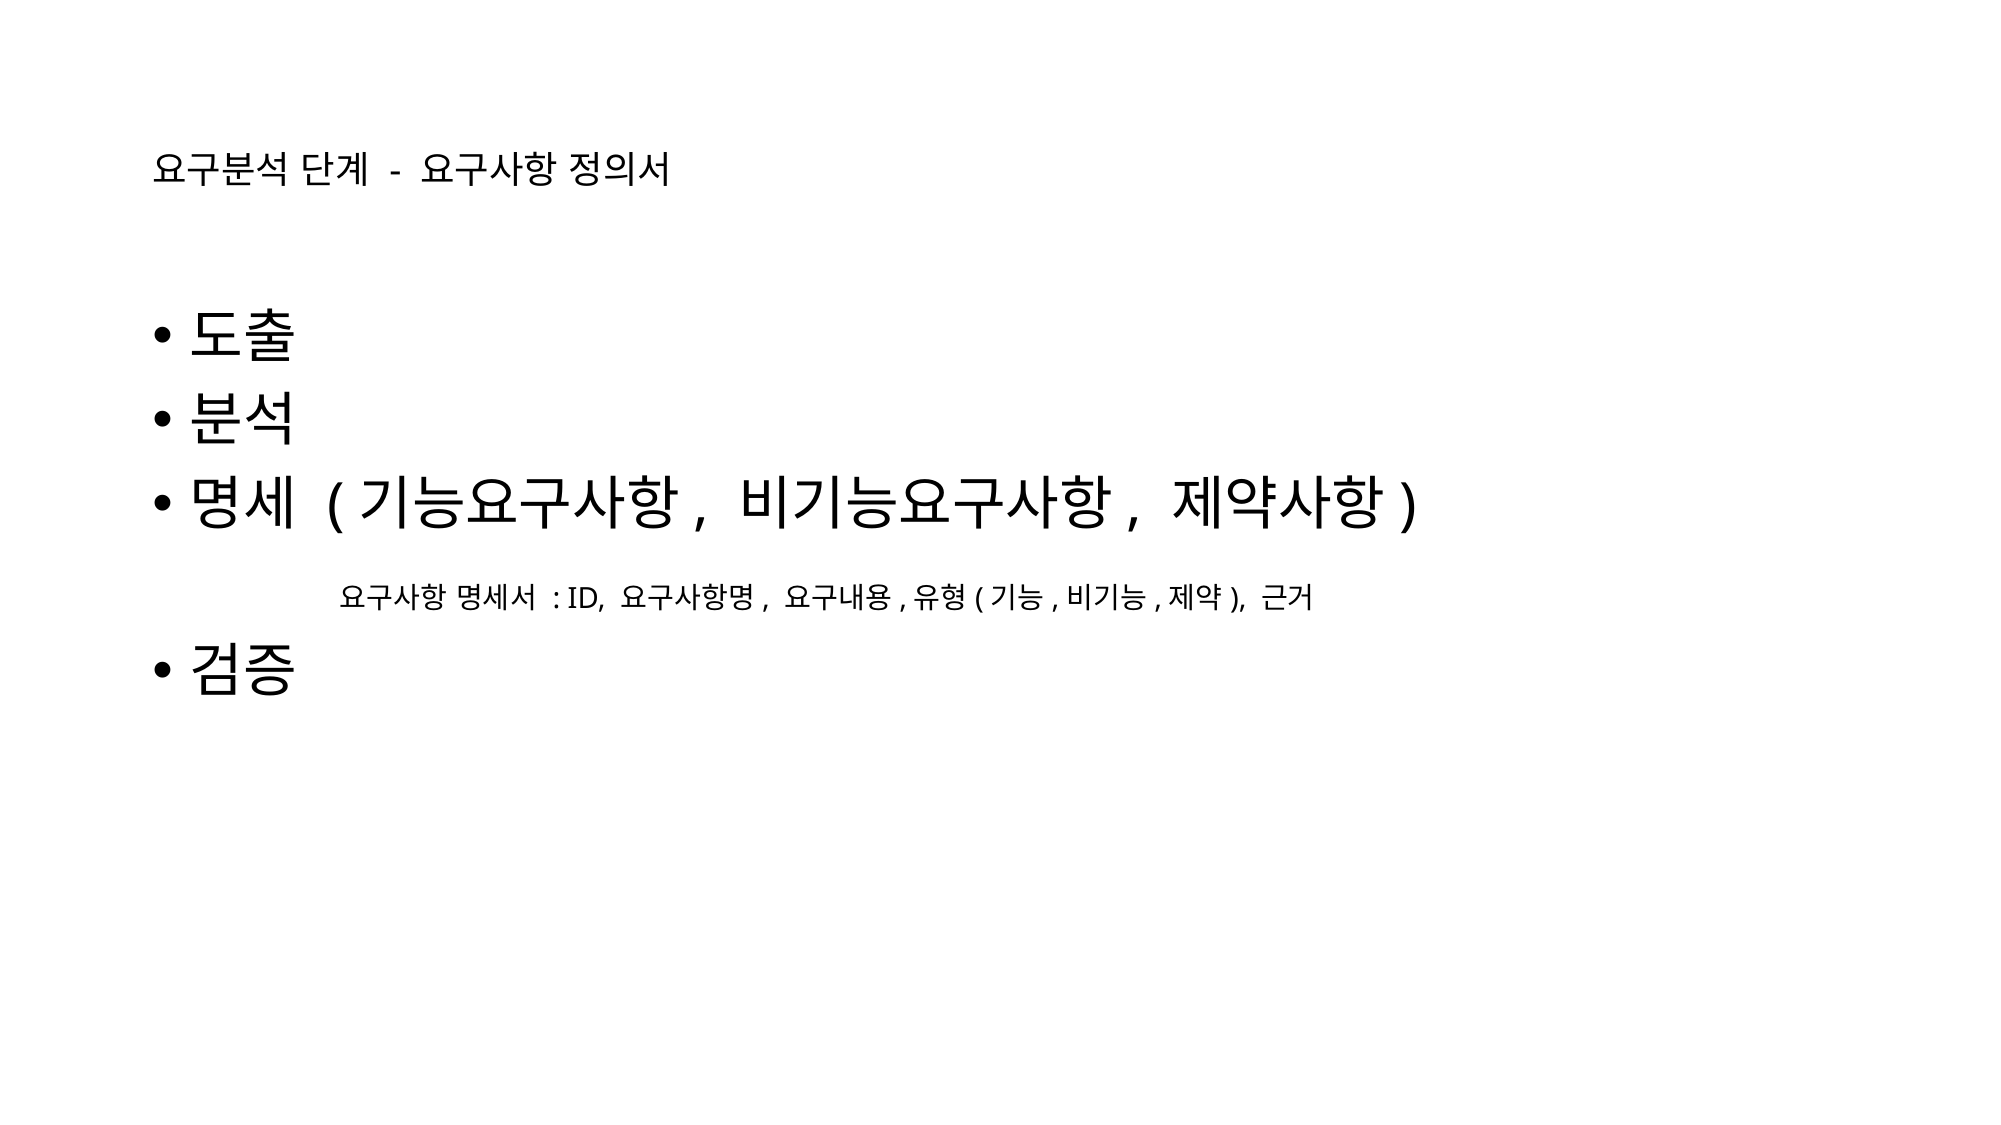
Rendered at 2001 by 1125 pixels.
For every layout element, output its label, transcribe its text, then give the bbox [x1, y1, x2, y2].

list 도출 분석 명세 (기능요구사항, 비기능요구사항, 제약사항) 요구사항 명세서 : ID, 요구사항명, 요구내용,유형(기능,비기능,제약), 근거 검증 [137, 299, 1863, 1014]
title 요구분석 단계 - 요구사항 정의서 [137, 59, 1863, 278]
